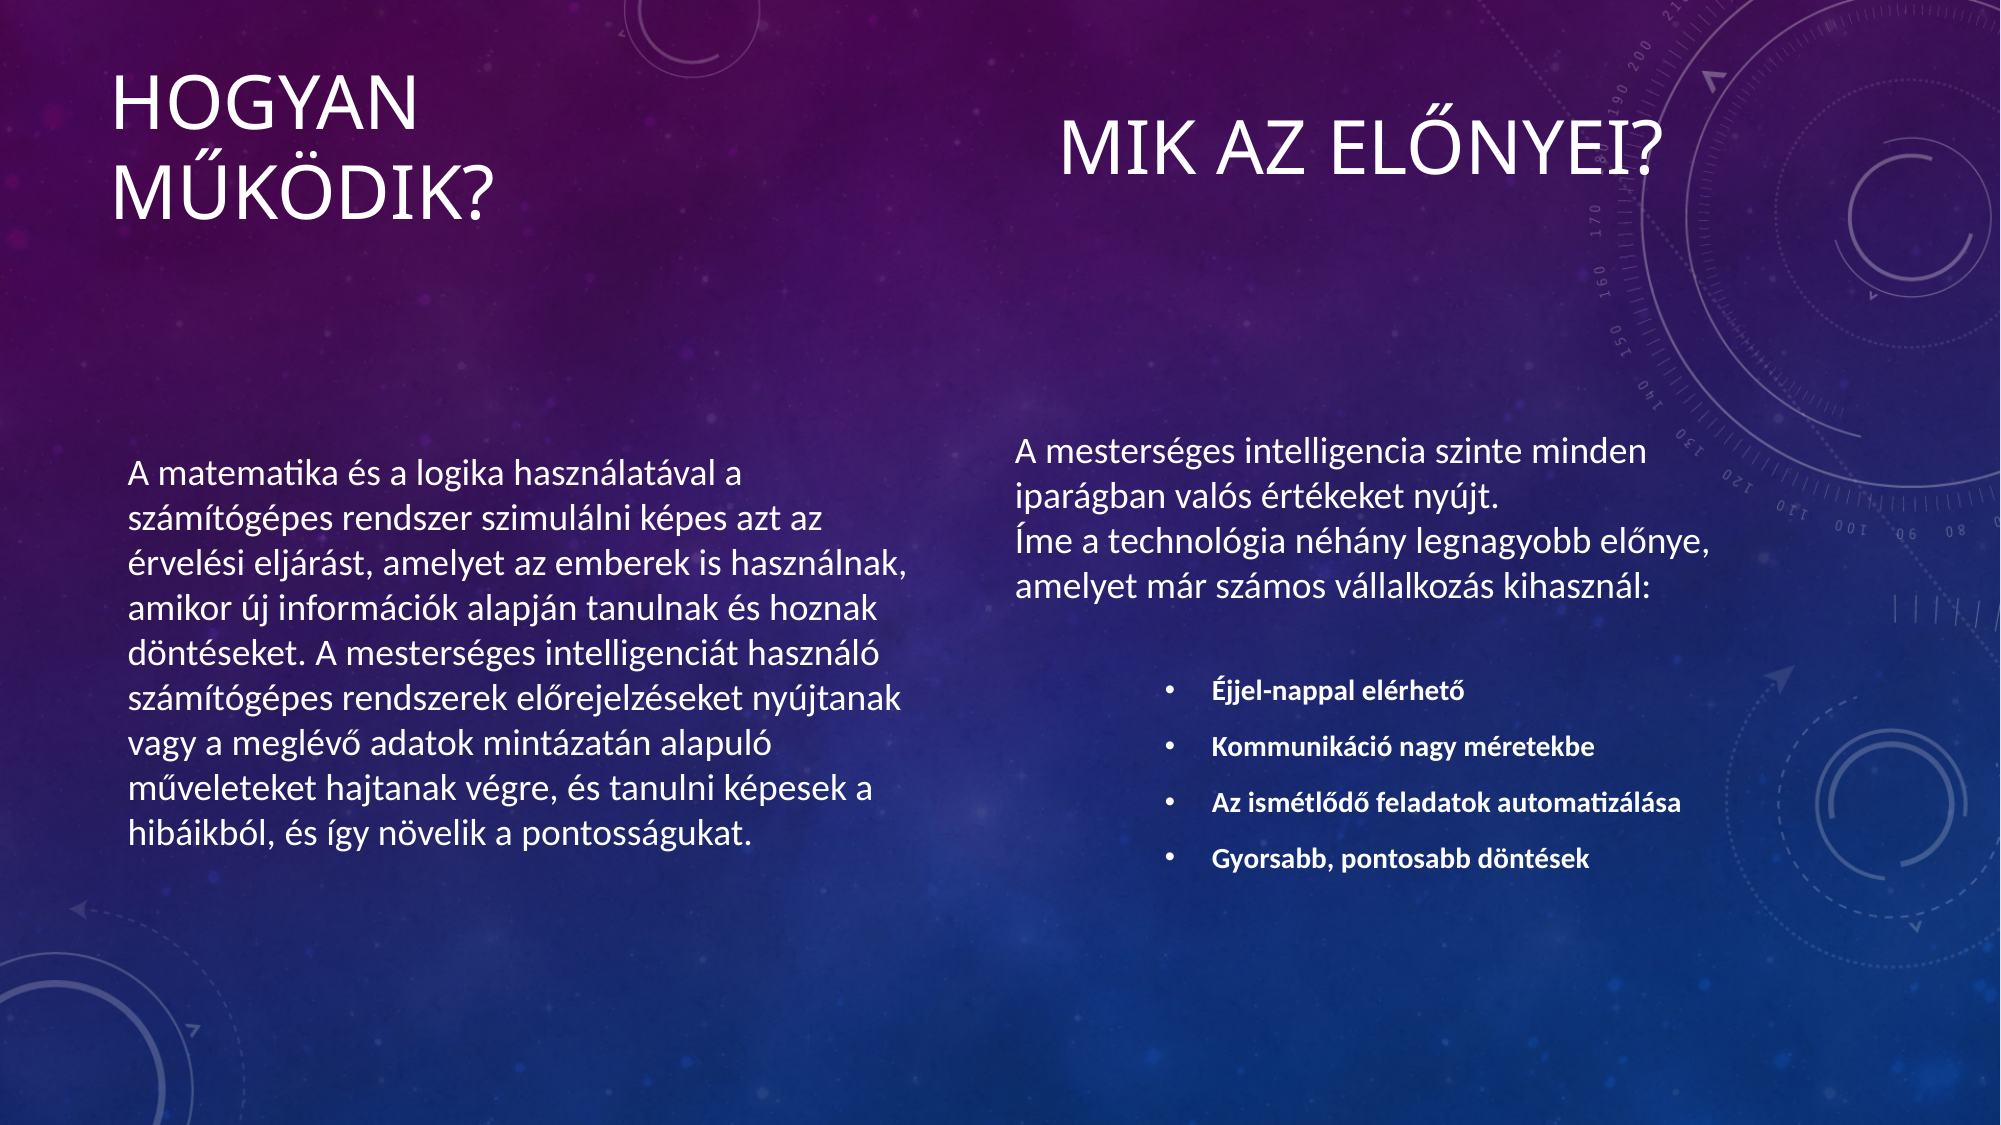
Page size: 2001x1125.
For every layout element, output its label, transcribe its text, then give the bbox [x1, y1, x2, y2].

list A mesterséges intelligencia szinte minden iparágban valós értékeket nyújt. Íme a technológia néhány legnagyobb előnye, amelyet már számos vállalkozás kihasznál: Éjjel-nappal elérhető Kommunikáció nagy méretekbe Az ismétlődő feladatok automatizálása Gyorsabb, pontosabb döntések [999, 383, 1820, 983]
picture [0, 0, 2001, 1125]
title Hogyan működik? [94, 84, 739, 204]
text_box Mik az előnyei? [1042, 84, 1687, 204]
list A matematika és a logika használatával a számítógépes rendszer szimulálni képes azt az érvelési eljárást, amelyet az emberek is használnak, amikor új információk alapján tanulnak és hoznak döntéseket. A mesterséges intelligenciát használó számítógépes rendszerek előrejelzéseket nyújtanak vagy a meglévő adatok mintázatán alapuló műveleteket hajtanak végre, és tanulni képesek a hibáikból, és így növelik a pontosságukat. [112, 351, 932, 950]
